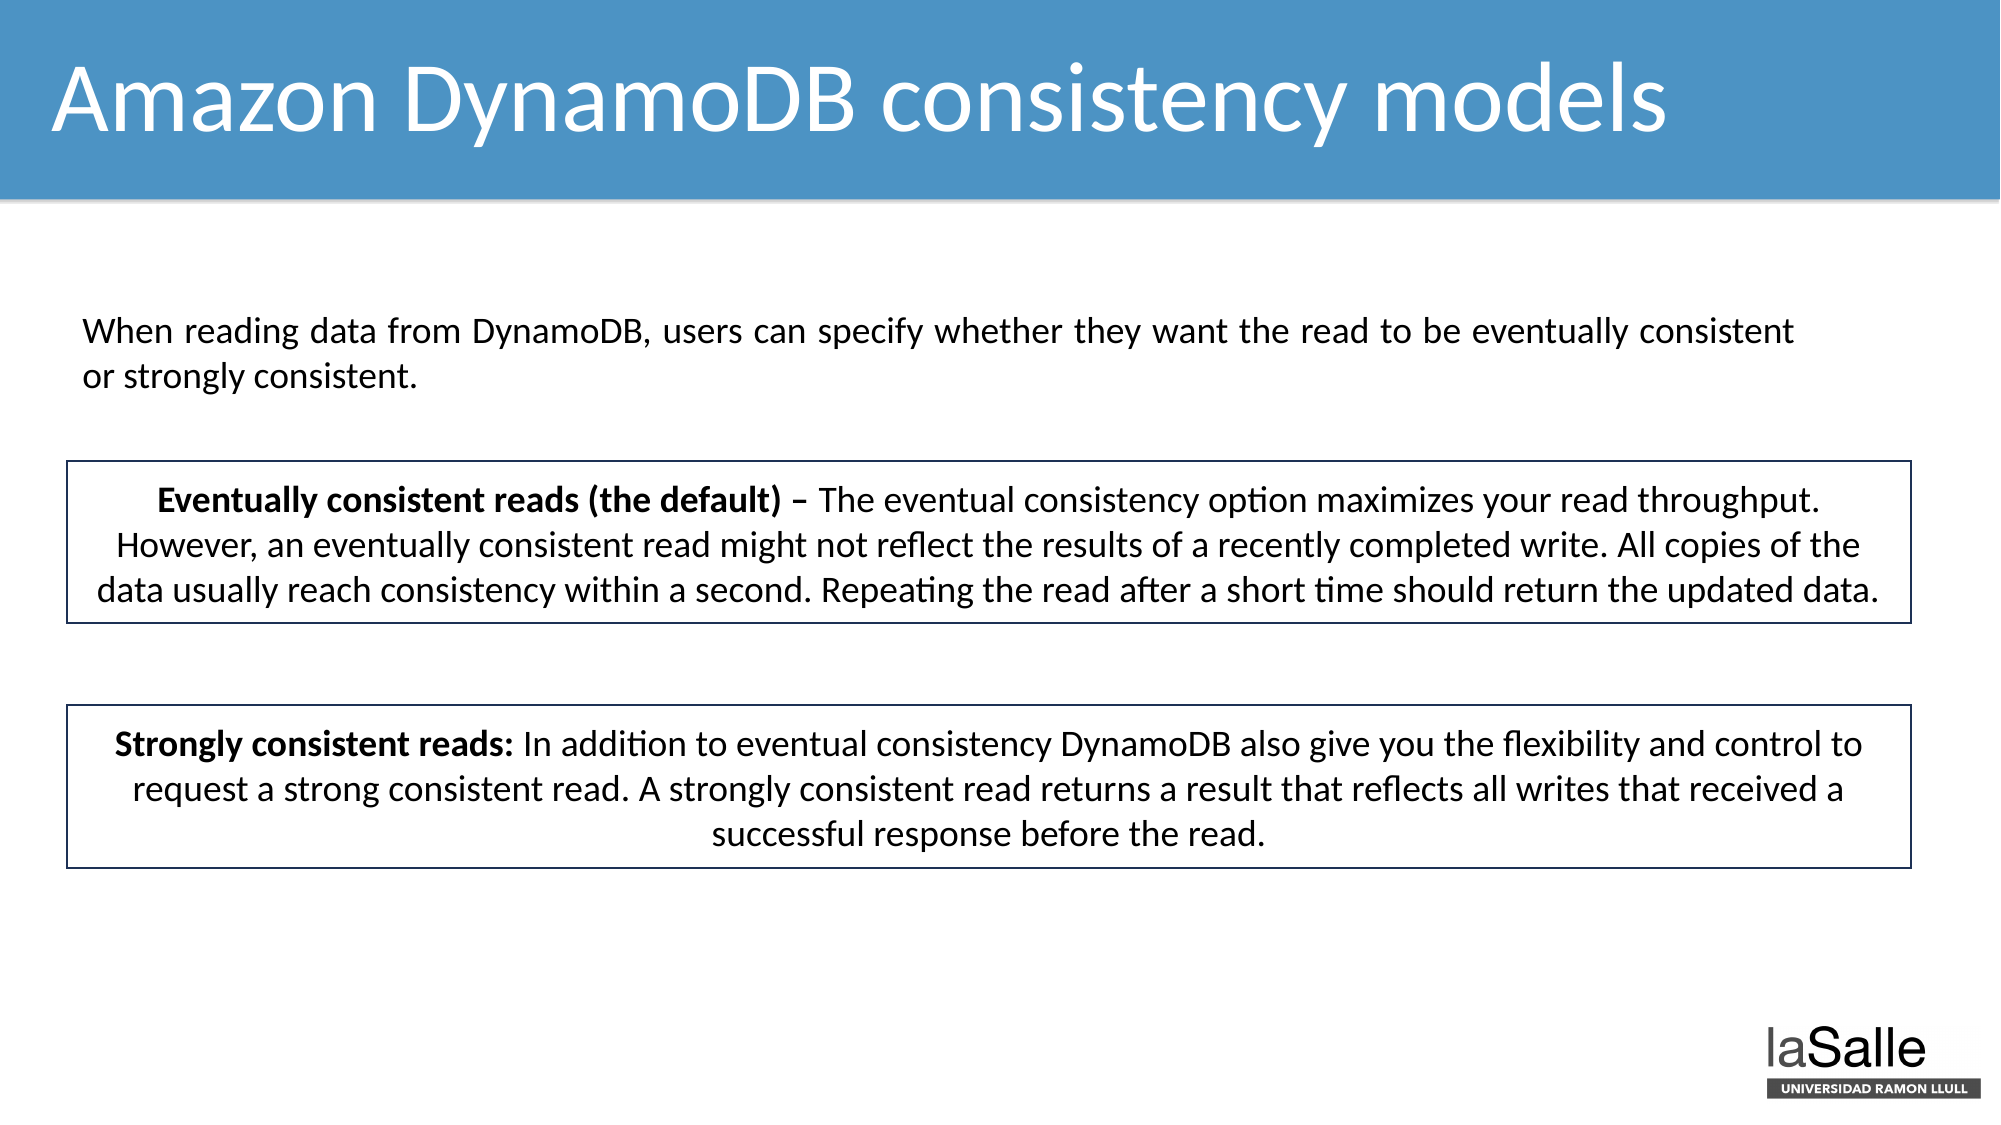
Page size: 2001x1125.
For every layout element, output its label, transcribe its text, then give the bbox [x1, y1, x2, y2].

text_box [0, 0, 2000, 200]
text_box When reading data from DynamoDB, users can specify whether they want the read to be eventually consistent or strongly consistent. [67, 298, 1812, 403]
picture [1767, 1026, 1981, 1104]
text_box Eventually consistent reads (the default) – The eventual consistency option maximizes your read throughput. However, an eventually consistent read might not reflect the results of a recently completed write. All copies of the data usually reach consistency within a second. Repeating the read after a short time should return the updated data. [66, 460, 1912, 624]
text_box Amazon DynamoDB consistency models [36, 24, 1796, 159]
text_box Strongly consistent reads: In addition to eventual consistency DynamoDB also give you the flexibility and control to request a strong consistent read. A strongly consistent read returns a result that reflects all writes that received a successful response before the read. [66, 704, 1912, 869]
